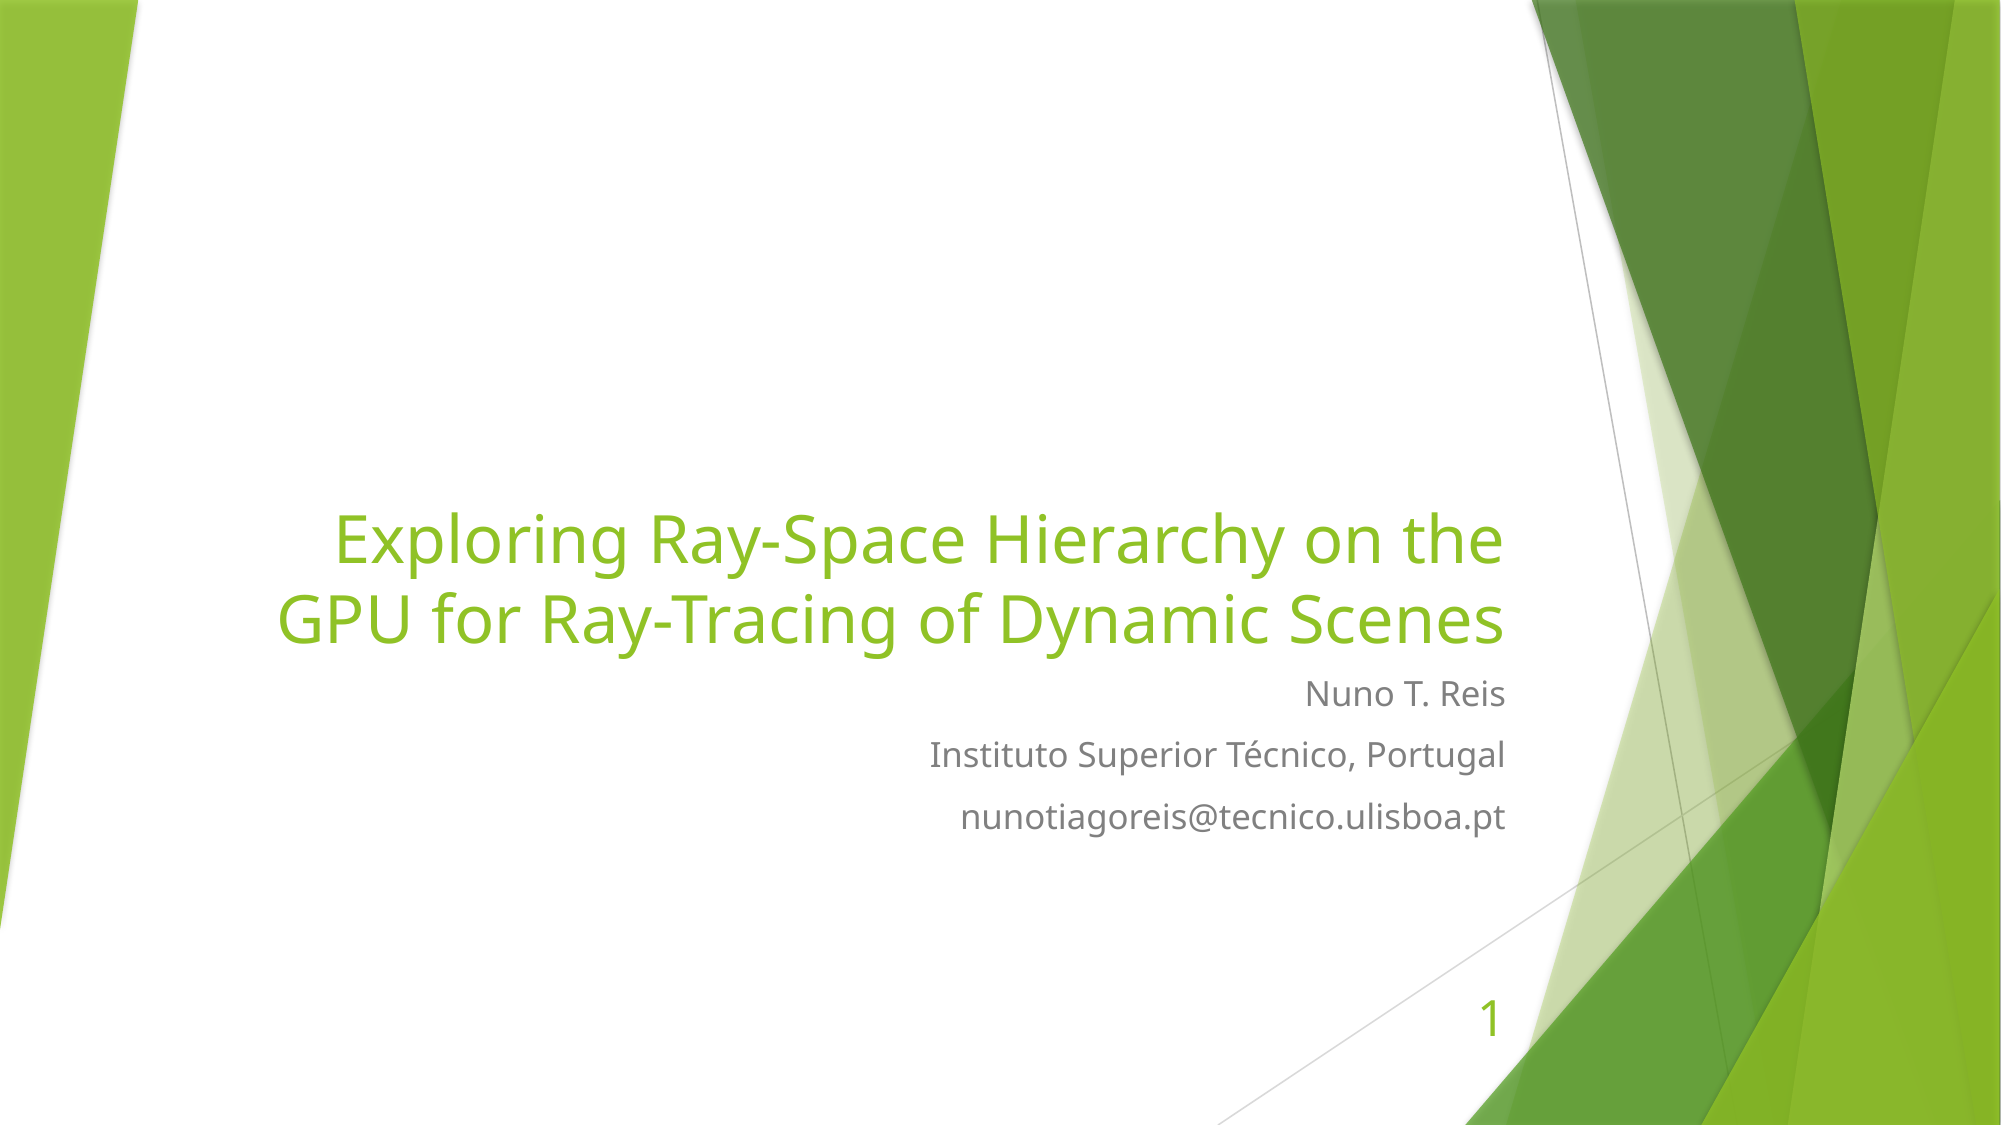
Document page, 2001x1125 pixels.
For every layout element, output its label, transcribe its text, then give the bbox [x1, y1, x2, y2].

subtitle Nuno T. Reis Instituto Superior Técnico, Portugal nunotiagoreis@tecnico.ulisboa.pt [247, 664, 1522, 845]
title Exploring Ray-Space Hierarchy on the GPU for Ray-Tracing of Dynamic Scenes [247, 394, 1522, 664]
slide_number 1 [1409, 991, 1522, 1051]
